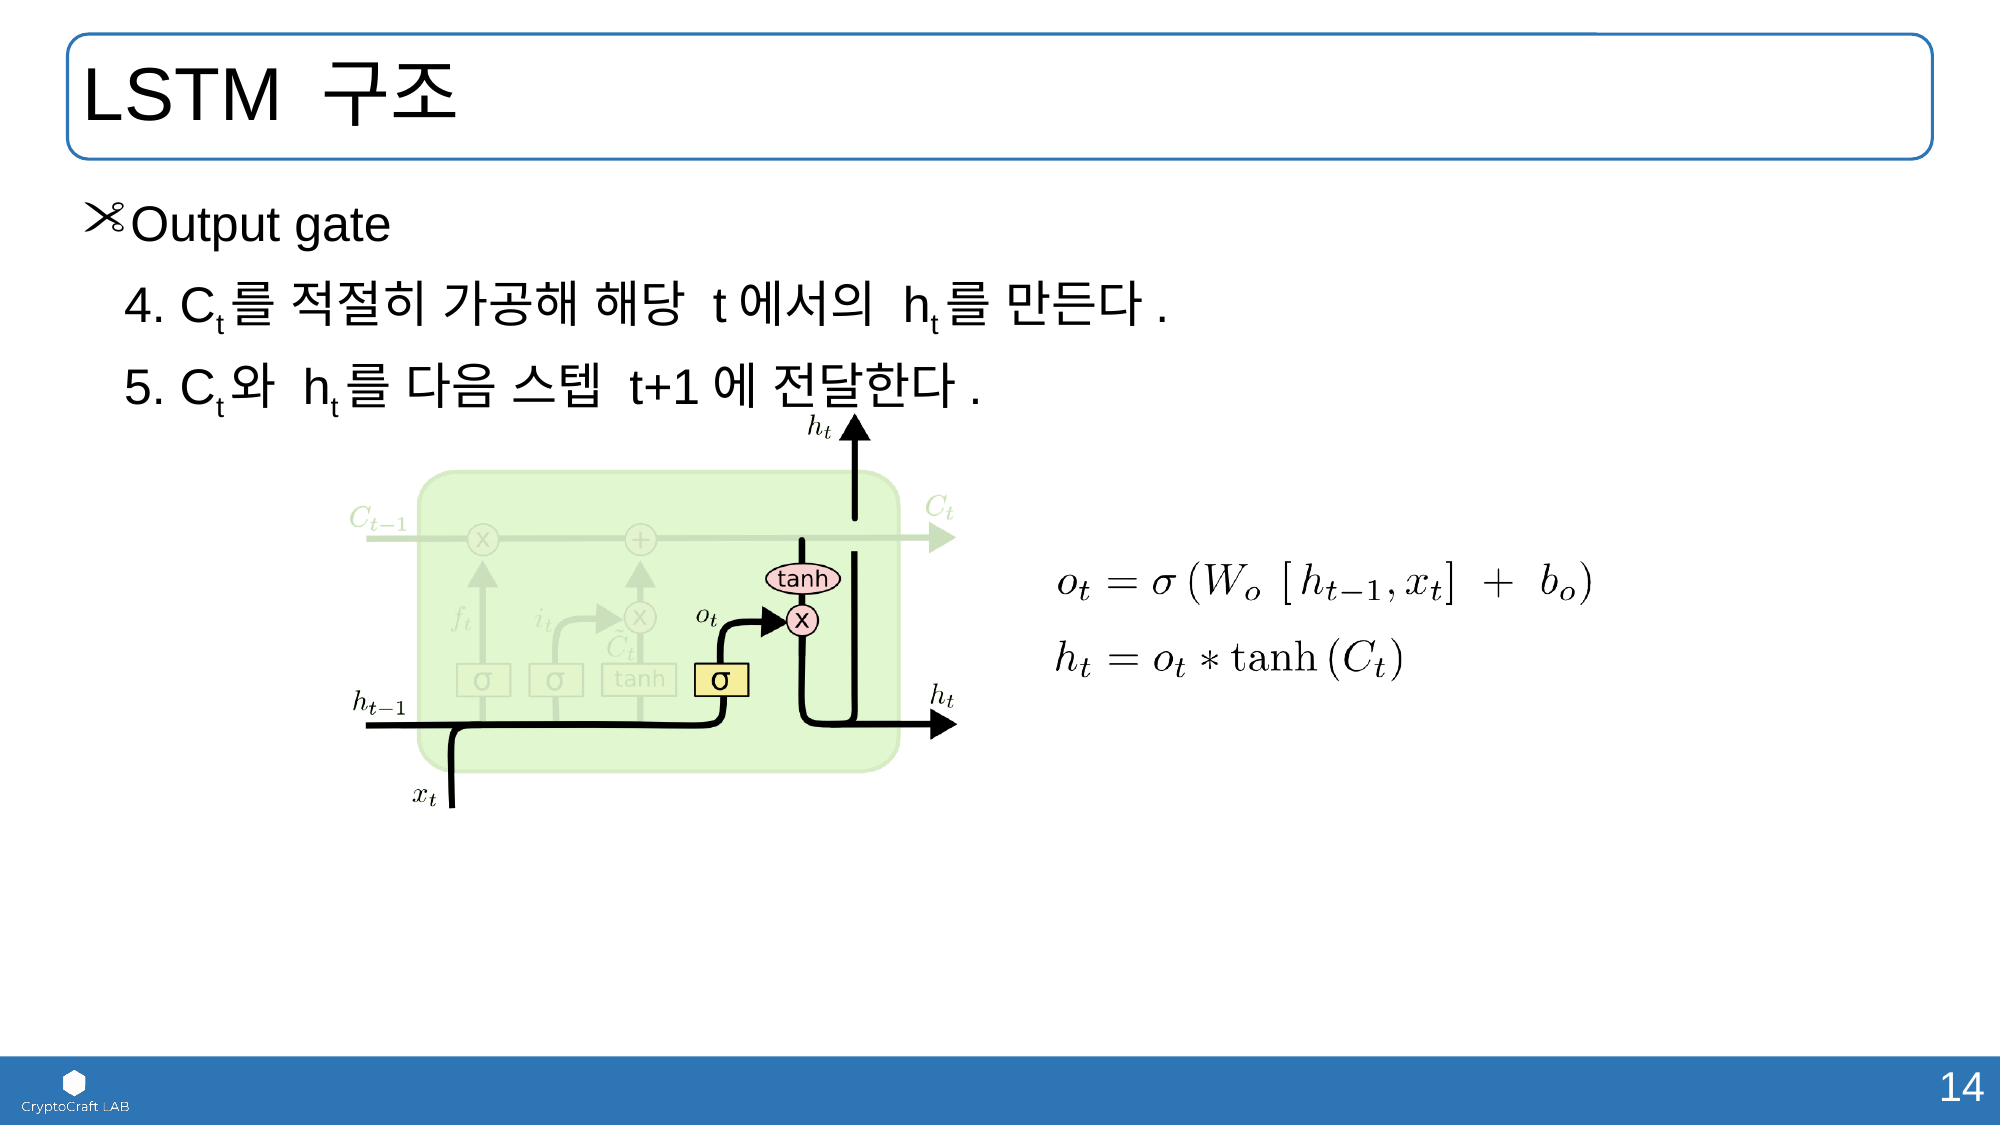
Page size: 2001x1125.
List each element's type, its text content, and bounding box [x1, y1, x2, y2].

title LSTM 구조 [67, 34, 1933, 160]
list Output gate 4. Ct를 적절히 가공해 해당 t에서의 ht를 만든다. 5. Ct와 ht를 다음 스텝 t+1에 전달한다. [67, 190, 1933, 1021]
picture [13, 1061, 138, 1123]
picture [333, 401, 1666, 812]
